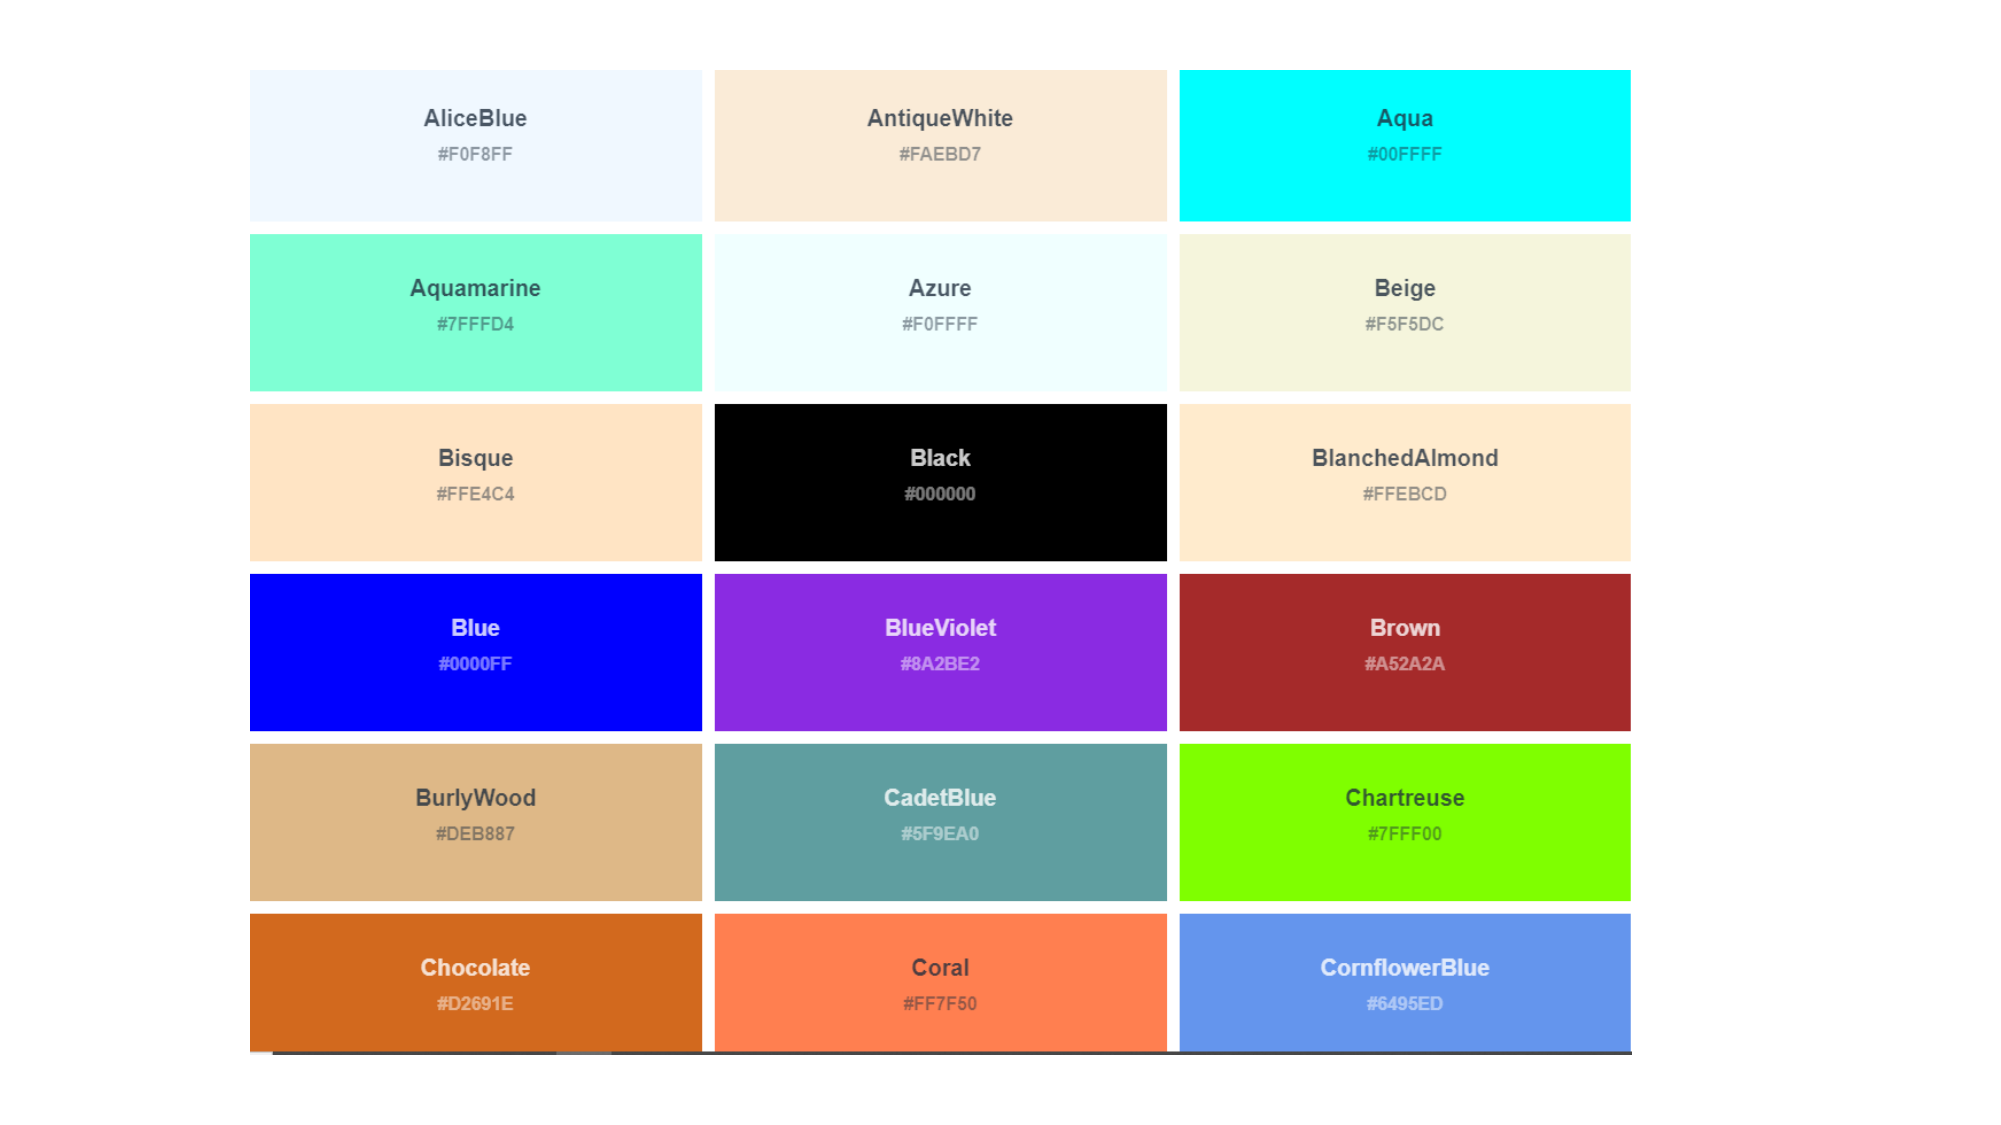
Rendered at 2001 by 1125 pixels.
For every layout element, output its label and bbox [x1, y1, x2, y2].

picture [250, 70, 1632, 1055]
